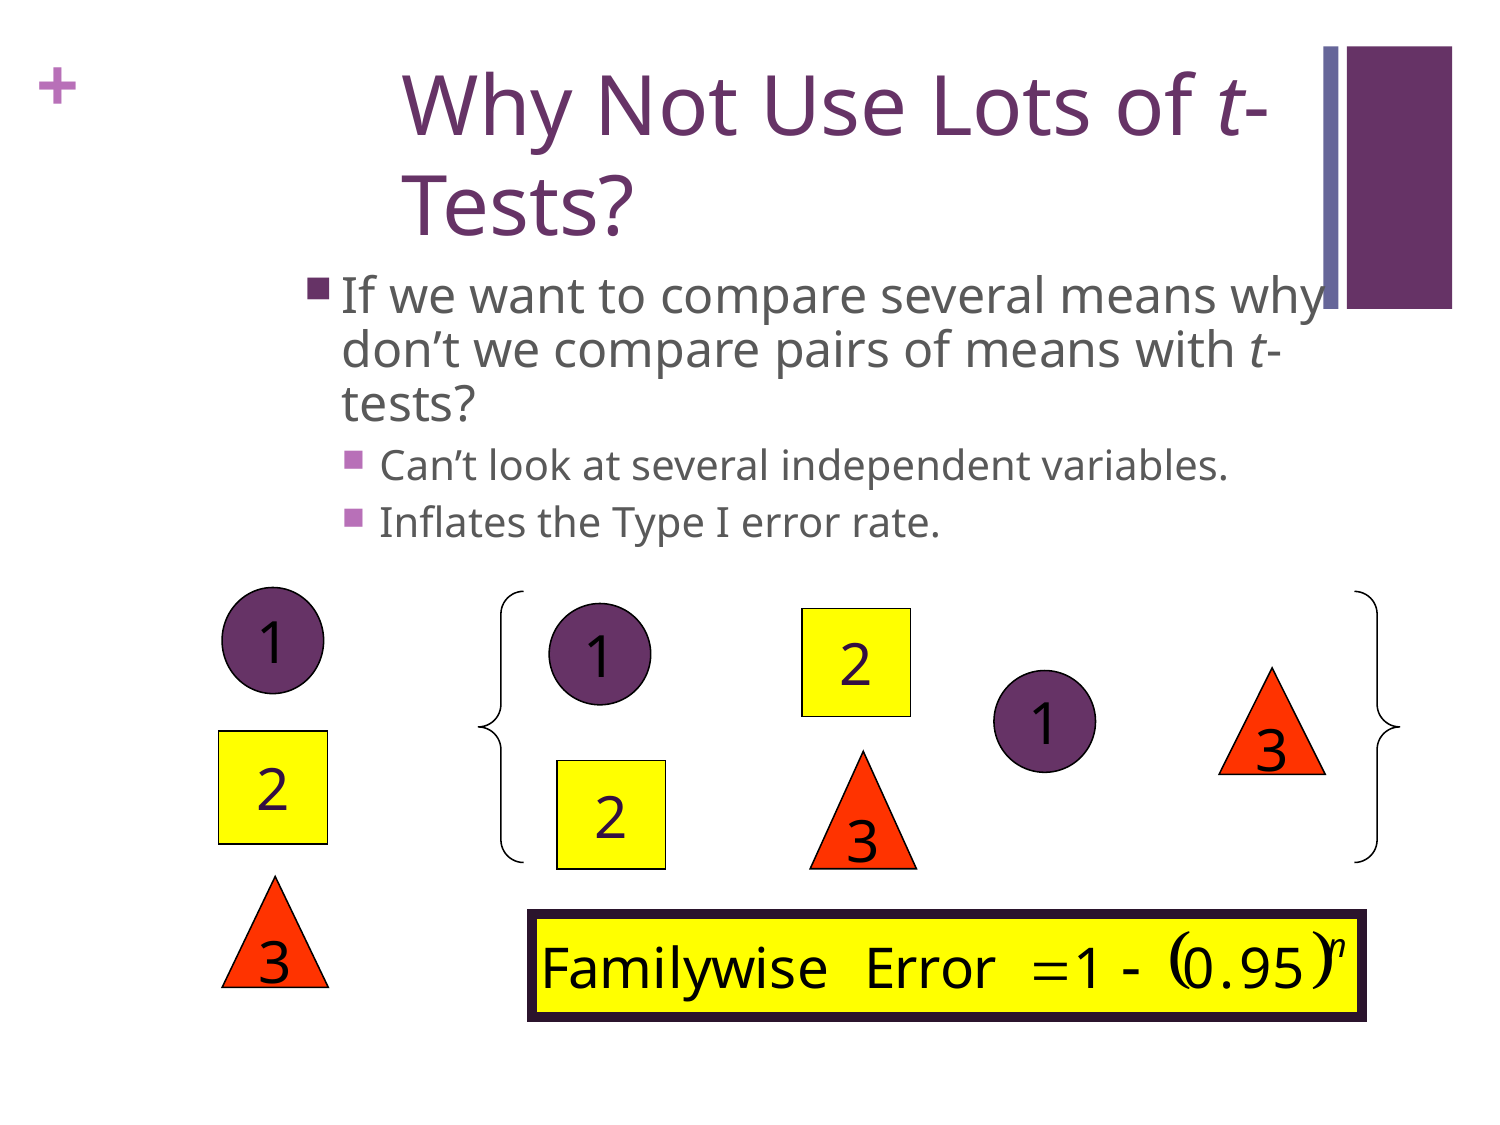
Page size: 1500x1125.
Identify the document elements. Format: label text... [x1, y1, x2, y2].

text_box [556, 750, 917, 870]
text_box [536, 917, 1358, 1013]
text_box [217, 586, 329, 988]
text_box [478, 591, 1400, 863]
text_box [993, 667, 1326, 775]
list If we want to compare several means why don’t we compare pairs of means with t-tests? Can’t look at several independent variables. Inflates the Type I error rate. [289, 262, 1425, 539]
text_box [548, 602, 912, 718]
title Why Not Use Lots of t-Tests? [386, 45, 1425, 233]
